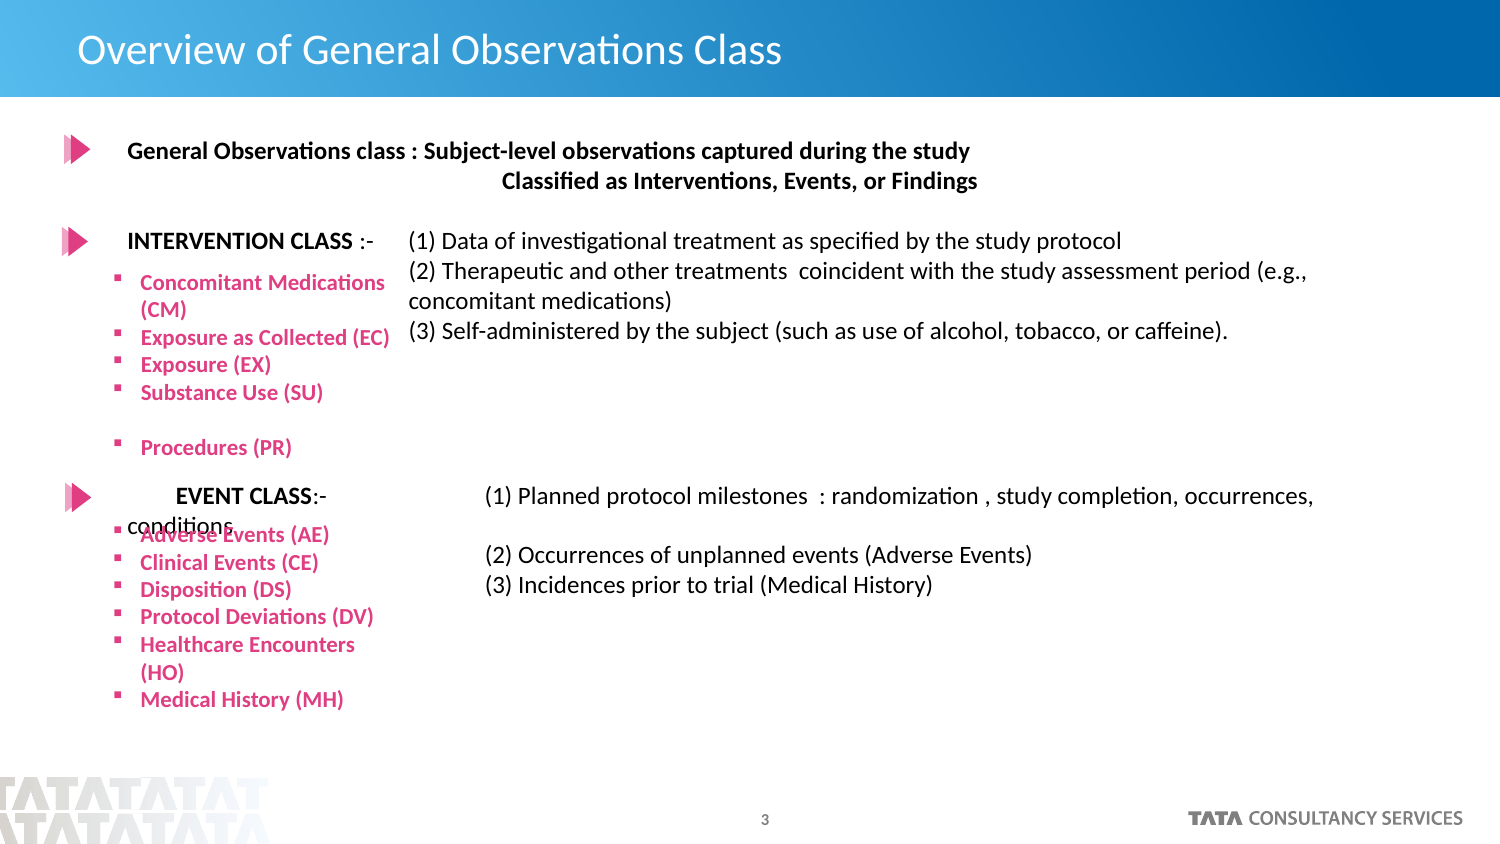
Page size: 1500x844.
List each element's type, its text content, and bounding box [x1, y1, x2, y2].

text_box Adverse Events (AE) Clinical Events (CE) Disposition (DS) Protocol Deviations (DV) Healthcare Encounters (HO) Medical History (MH) [97, 512, 413, 720]
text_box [63, 134, 91, 165]
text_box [61, 226, 89, 257]
text_box General Observations class : Subject-level observations captured during the study Classified as Interventions, Events, or Findings INTERVENTION CLASS :- (1) Data of investigational treatment as specified by the study protocol (2) Therapeutic and other treatments coincident with the study assessment period (e.g., concomitant medications) (3) Self-administered by the subject (such as use of alcohol, tobacco, or caffeine). EVENT CLASS:- (1) Planned protocol milestones : randomization , study completion, occurrences, conditions (2) Occurrences of unplanned events (Adverse Events) (3) Incidences prior to trial (Medical History) [112, 127, 1442, 667]
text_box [64, 482, 92, 513]
title Overview of General Observations Class [66, 7, 1463, 87]
text_box Concomitant Medications (CM) Exposure as Collected (EC) Exposure (EX) Substance Use (SU) Procedures (PR) [97, 260, 413, 468]
